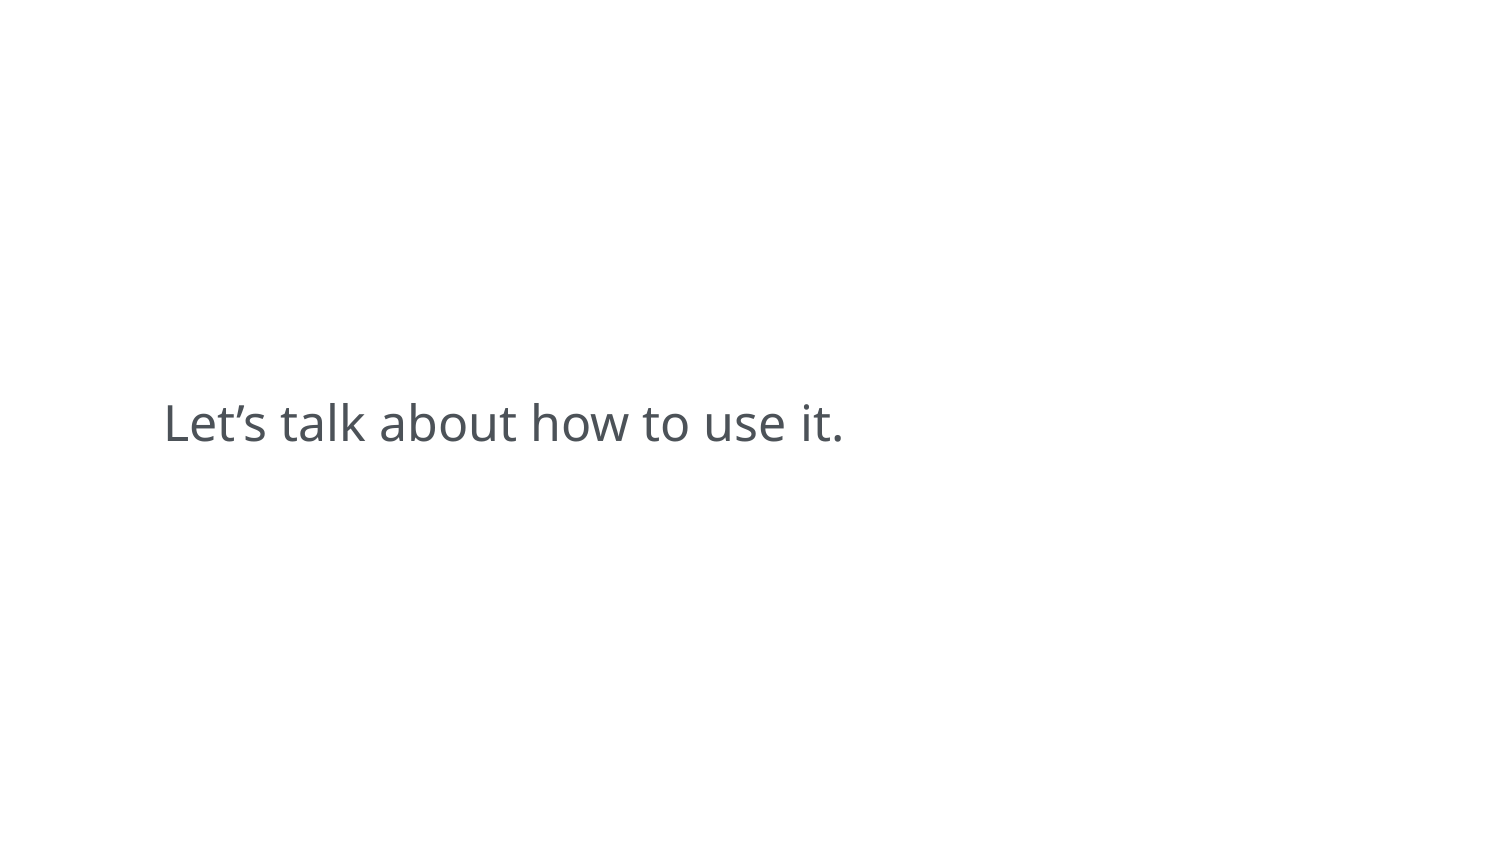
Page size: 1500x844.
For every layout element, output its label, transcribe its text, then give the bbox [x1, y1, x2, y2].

text_box Let’s talk about how to use it. [148, 190, 1352, 654]
